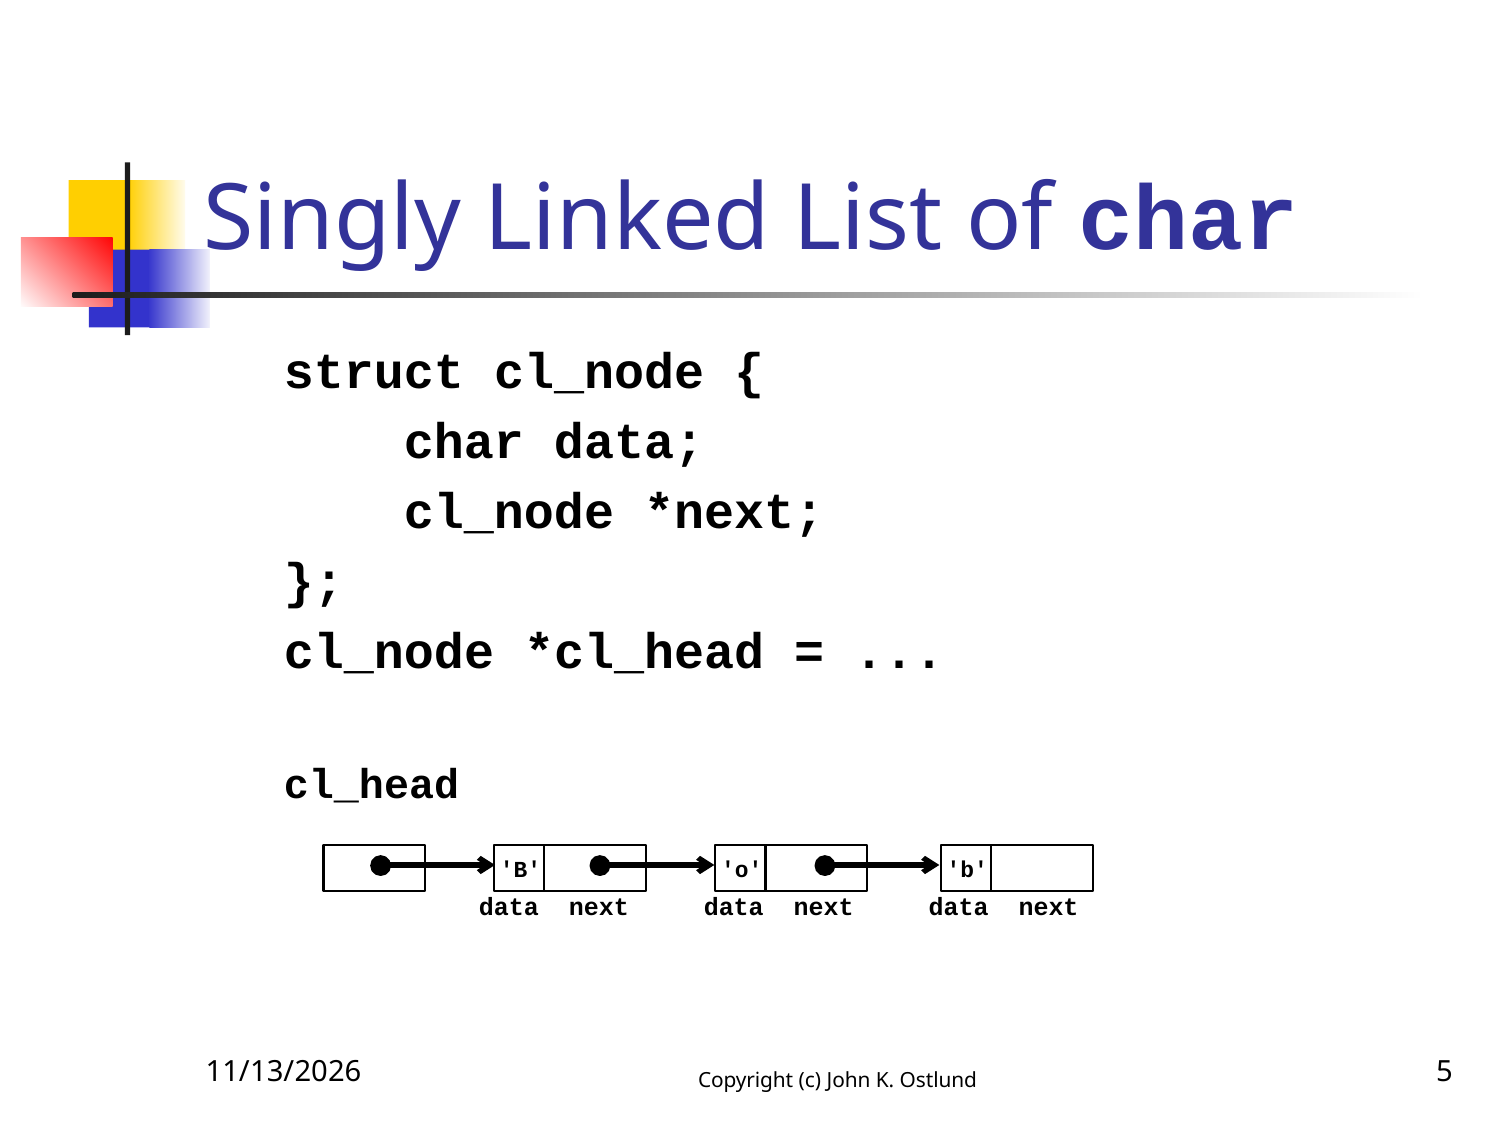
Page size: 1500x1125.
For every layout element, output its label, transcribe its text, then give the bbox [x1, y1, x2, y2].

title Singly Linked List of char [188, 35, 1468, 275]
slide_number 5 [1154, 1023, 1468, 1100]
list struct cl_node { char data; cl_node *next; }; cl_node *cl_head = ... cl_head data next data next data next [193, 331, 1469, 1006]
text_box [484, 844, 647, 892]
footer Copyright (c) John K. Ostlund [599, 1023, 1076, 1100]
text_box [931, 844, 1094, 892]
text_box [815, 855, 940, 876]
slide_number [190, 1023, 504, 1100]
text_box [323, 845, 426, 891]
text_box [370, 855, 496, 876]
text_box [705, 844, 868, 892]
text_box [590, 855, 715, 876]
